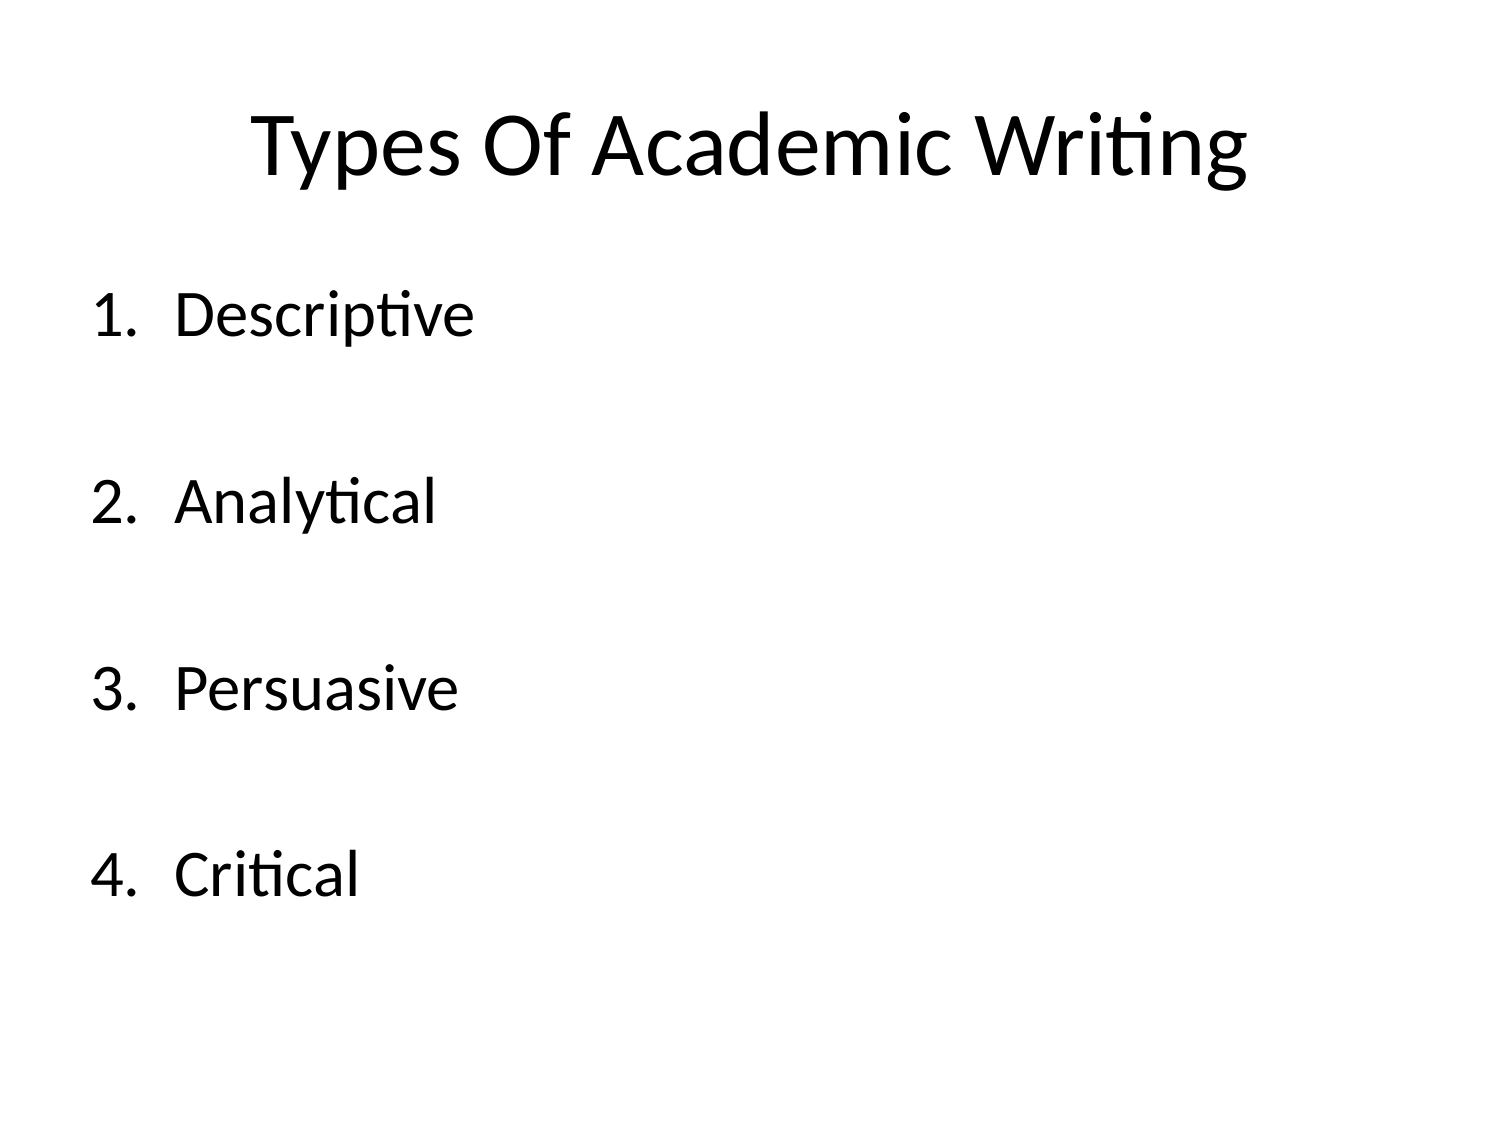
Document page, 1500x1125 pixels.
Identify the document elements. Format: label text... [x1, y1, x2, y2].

list Descriptive Analytical Persuasive Critical [75, 262, 1425, 1005]
title Types Of Academic Writing [75, 45, 1425, 233]
